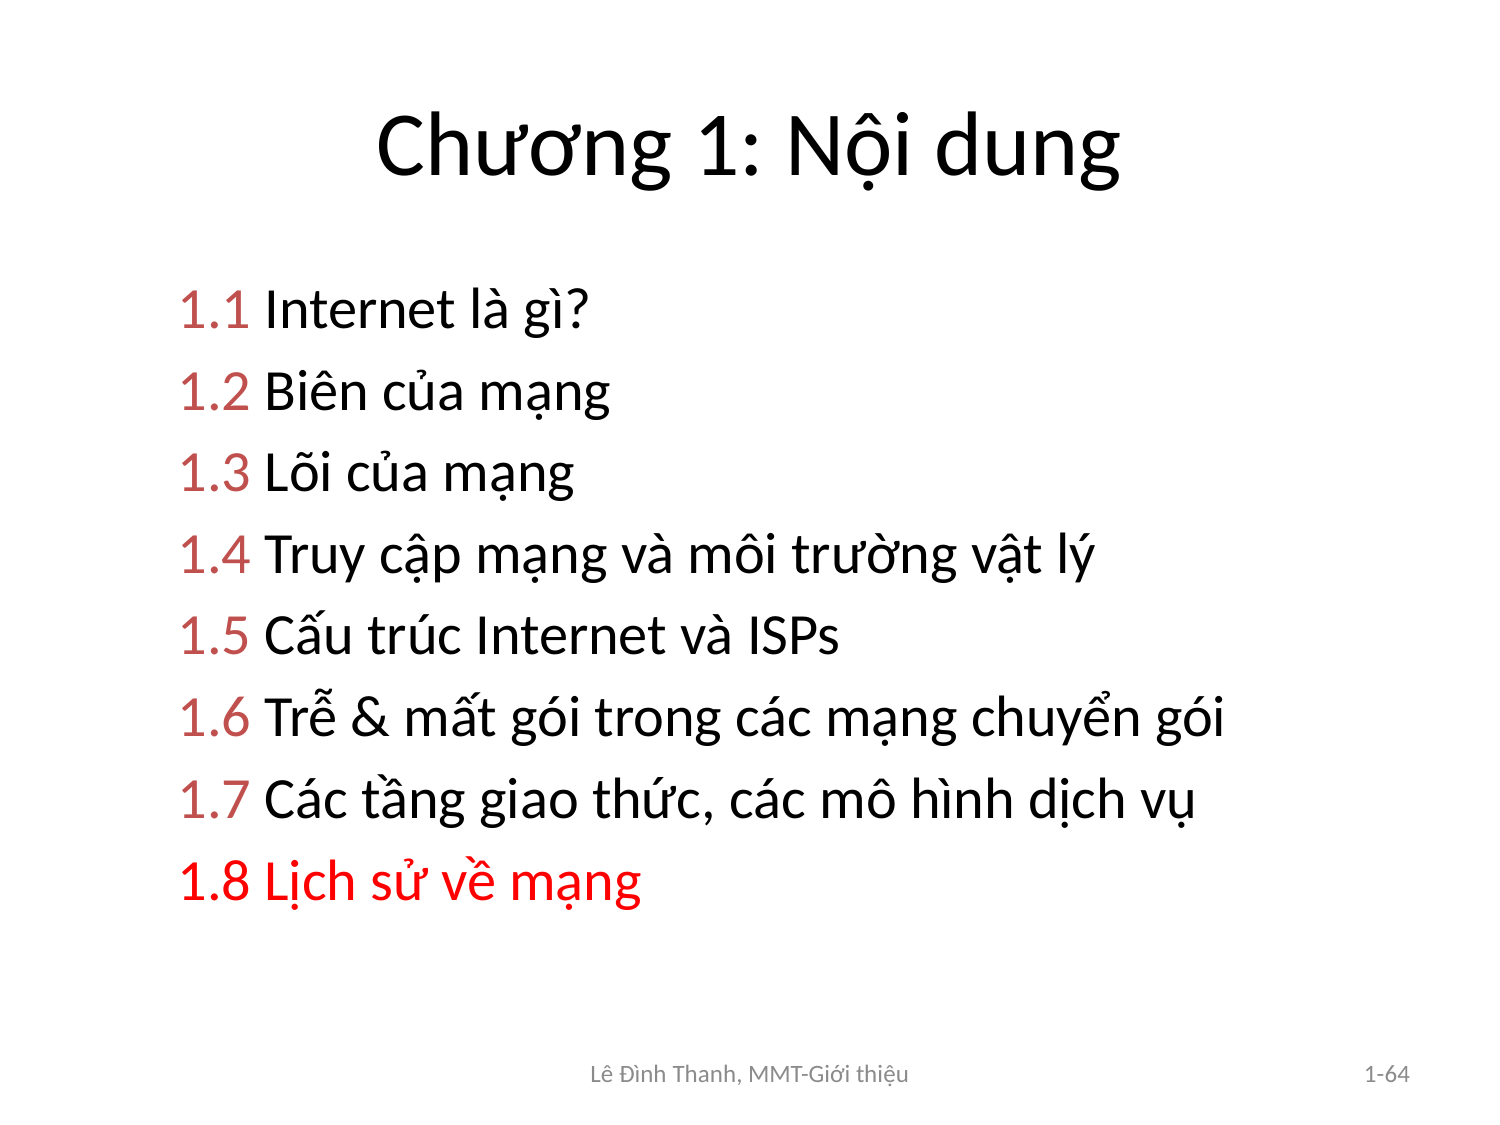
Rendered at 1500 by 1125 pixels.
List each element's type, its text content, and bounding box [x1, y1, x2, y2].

list 1.1 Internet là gì? 1.2 Biên của mạng 1.3 Lõi của mạng 1.4 Truy cập mạng và môi trường vật lý 1.5 Cấu trúc Internet và ISPs 1.6 Trễ & mất gói trong các mạng chuyển gói 1.7 Các tầng giao thức, các mô hình dịch vụ 1.8 Lịch sử về mạng [87, 262, 1434, 1025]
footer Lê Đình Thanh, MMT-Giới thiệu [512, 1042, 988, 1103]
title Chương 1: Nội dung [75, 45, 1425, 233]
slide_number 1-64 [1074, 1042, 1425, 1103]
